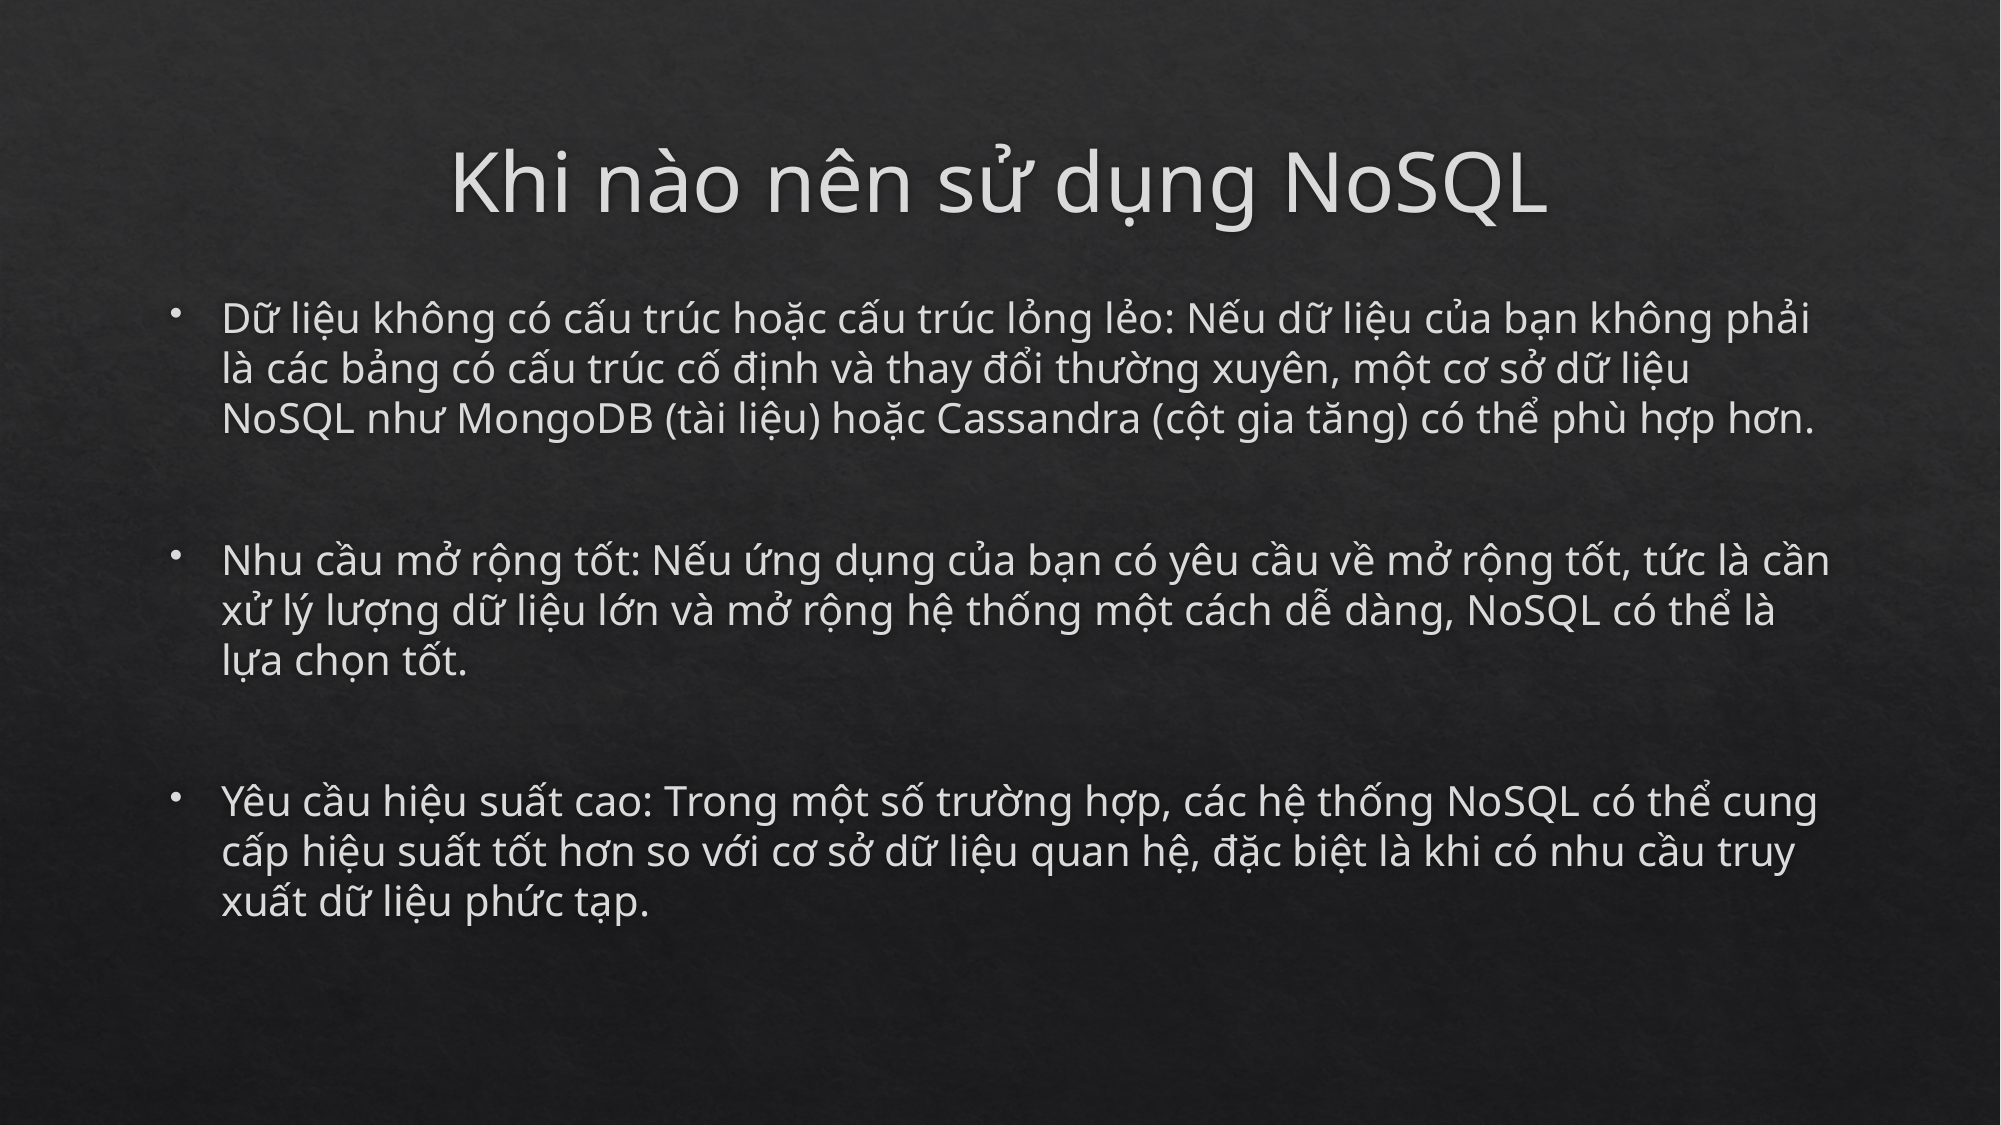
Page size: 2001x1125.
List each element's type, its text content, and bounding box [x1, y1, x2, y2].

title Khi nào nên sử dụng NoSQL [149, 99, 1849, 260]
list Dữ liệu không có cấu trúc hoặc cấu trúc lỏng lẻo: Nếu dữ liệu của bạn không phải là các bảng có cấu trúc cố định và thay đổi thường xuyên, một cơ sở dữ liệu NoSQL như MongoDB (tài liệu) hoặc Cassandra (cột gia tăng) có thể phù hợp hơn. Nhu cầu mở rộng tốt: Nếu ứng dụng của bạn có yêu cầu về mở rộng tốt, tức là cần xử lý lượng dữ liệu lớn và mở rộng hệ thống một cách dễ dàng, NoSQL có thể là lựa chọn tốt. Yêu cầu hiệu suất cao: Trong một số trường hợp, các hệ thống NoSQL có thể cung cấp hiệu suất tốt hơn so với cơ sở dữ liệu quan hệ, đặc biệt là khi có nhu cầu truy xuất dữ liệu phức tạp. [149, 284, 1849, 950]
